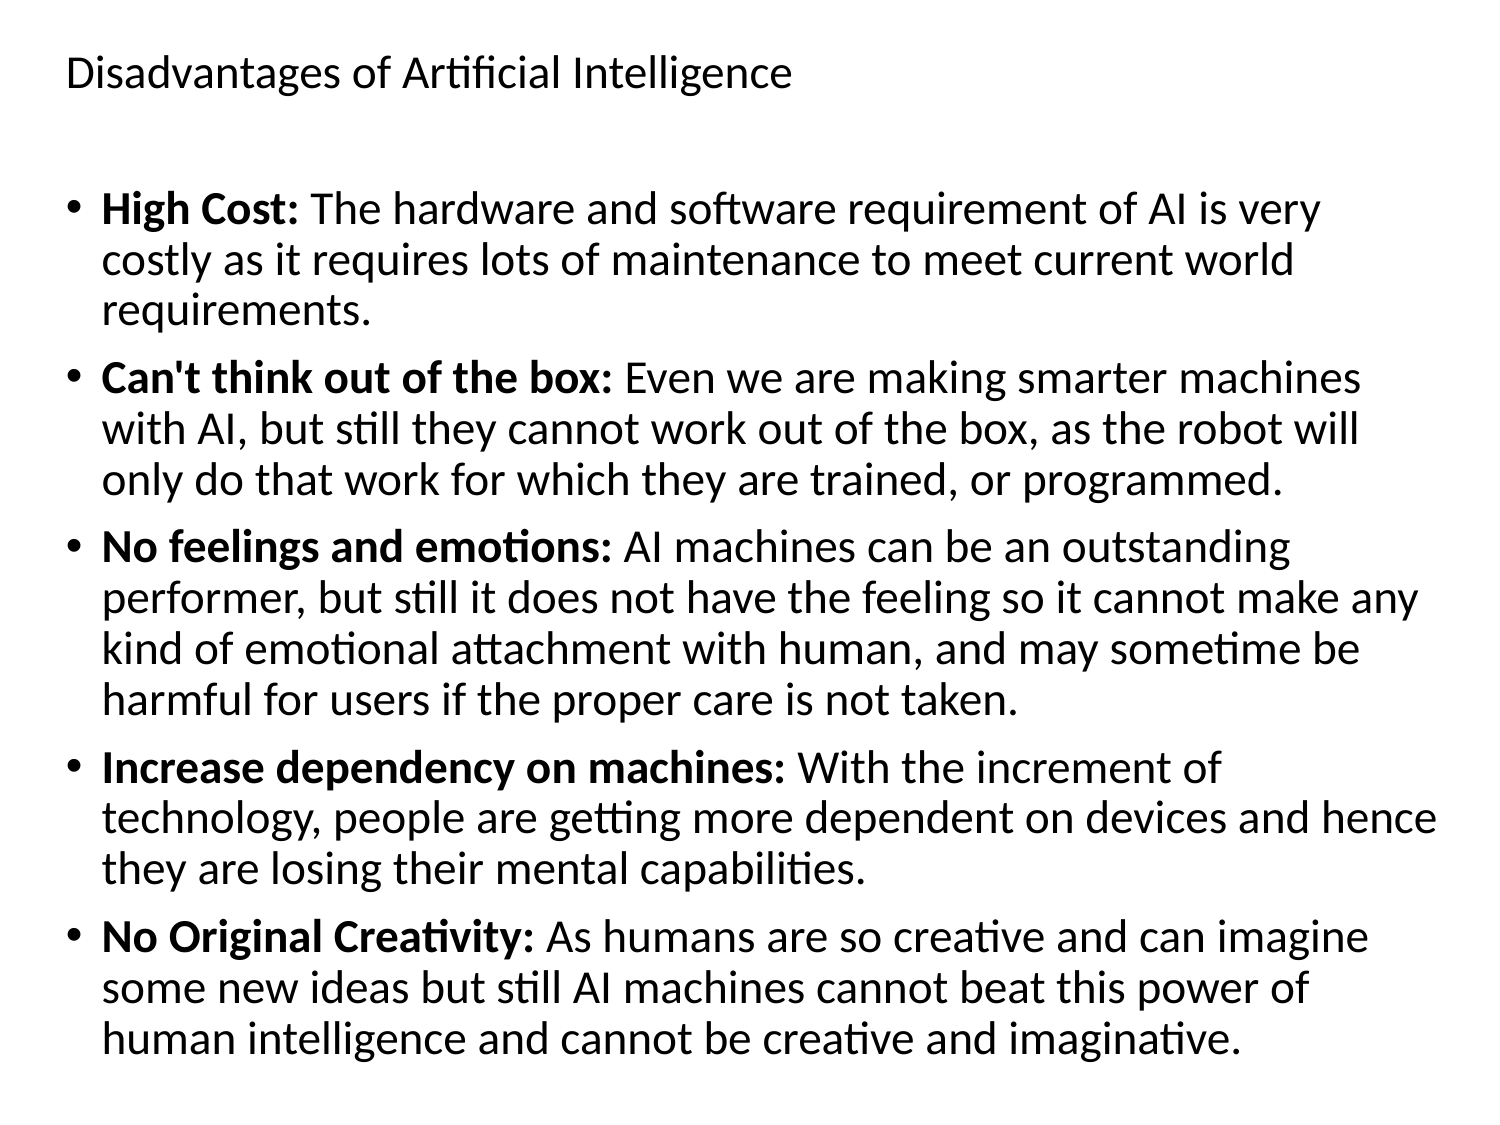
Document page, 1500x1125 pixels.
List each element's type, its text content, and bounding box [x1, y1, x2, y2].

list Disadvantages of Artificial Intelligence High Cost: The hardware and software requirement of AI is very costly as it requires lots of maintenance to meet current world requirements. Can't think out of the box: Even we are making smarter machines with AI, but still they cannot work out of the box, as the robot will only do that work for which they are trained, or programmed. No feelings and emotions: AI machines can be an outstanding performer, but still it does not have the feeling so it cannot make any kind of emotional attachment with human, and may sometime be harmful for users if the proper care is not taken. Increase dependency on machines: With the increment of technology, people are getting more dependent on devices and hence they are losing their mental capabilities. No Original Creativity: As humans are so creative and can imagine some new ideas but still AI machines cannot beat this power of human intelligence and cannot be creative and imaginative. [50, 40, 1458, 1082]
